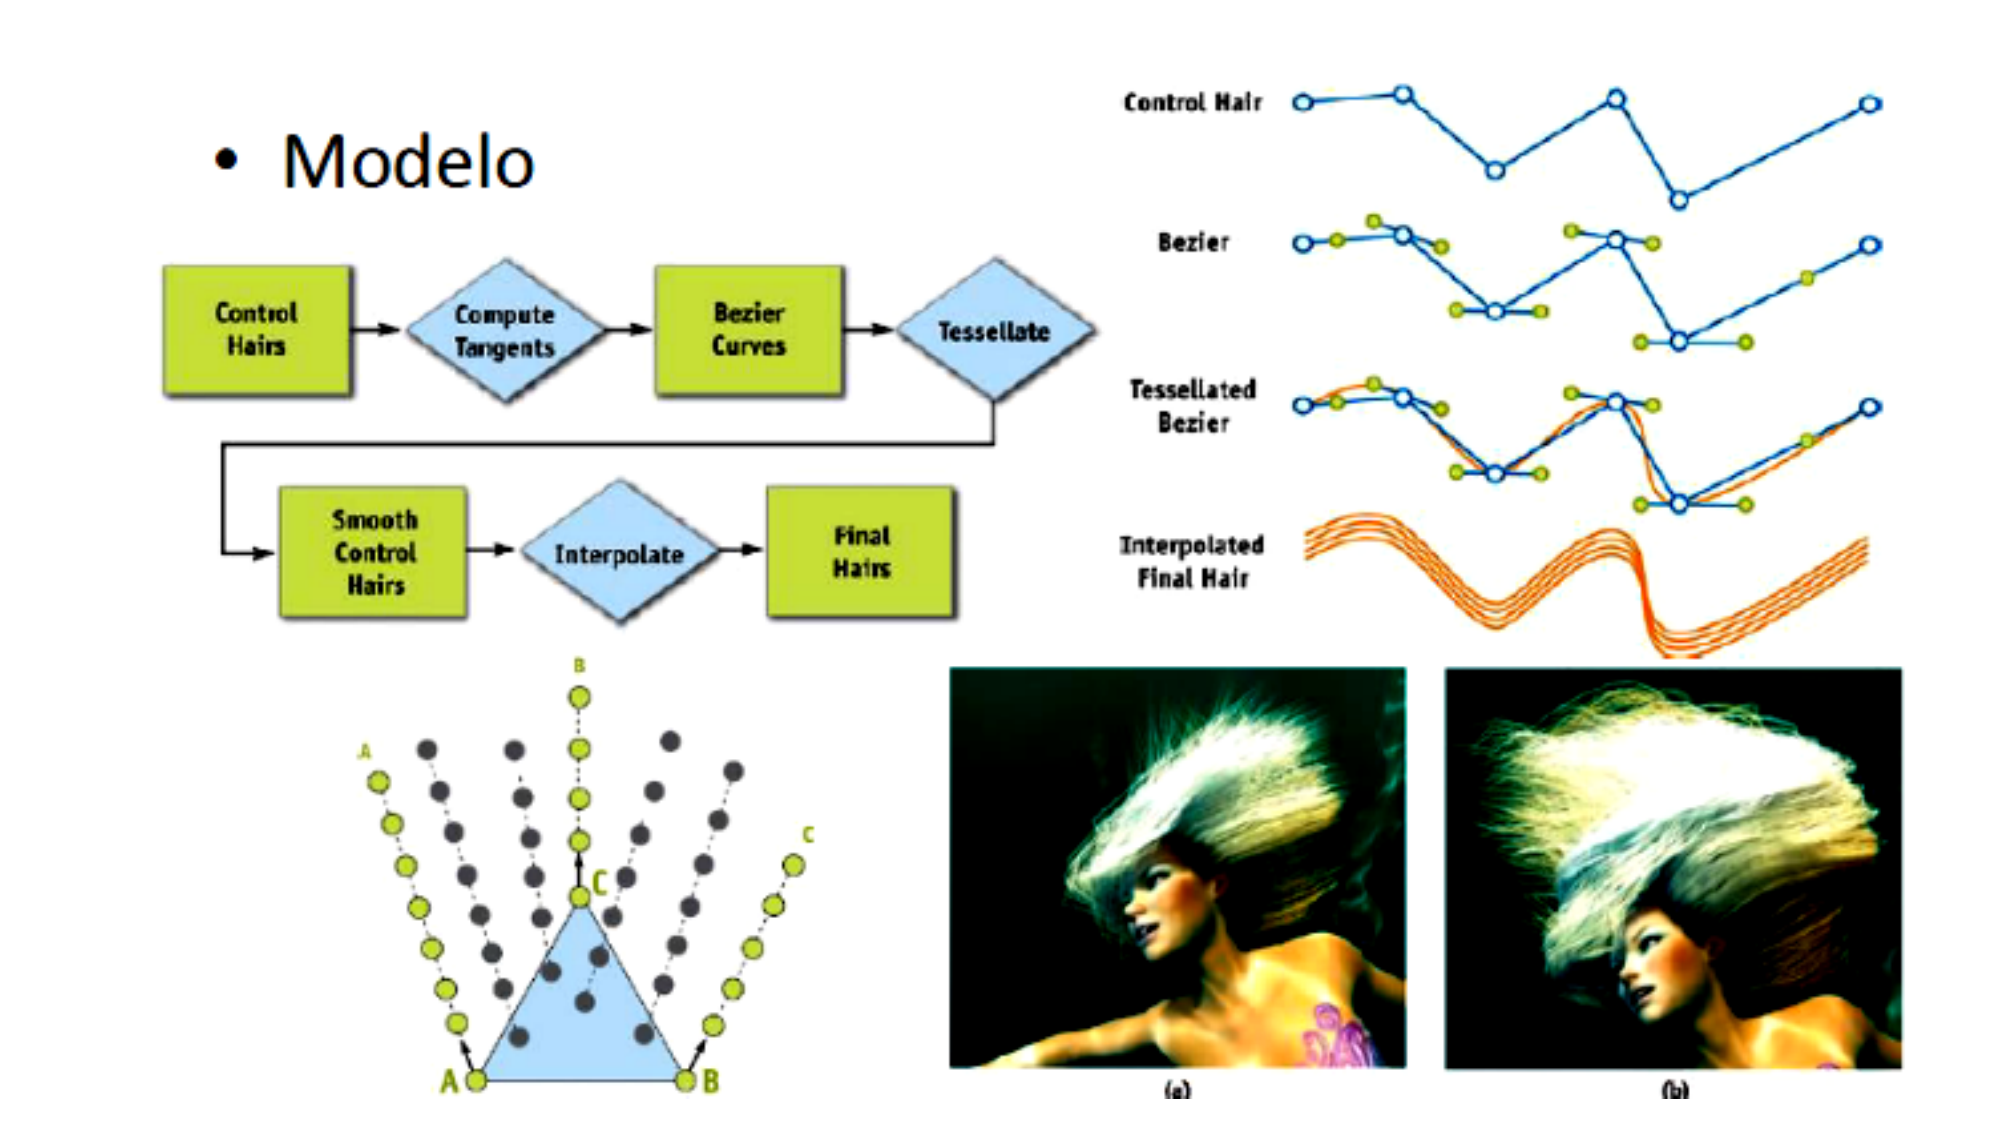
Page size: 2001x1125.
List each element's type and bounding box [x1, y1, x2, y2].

picture [141, 18, 1922, 1099]
